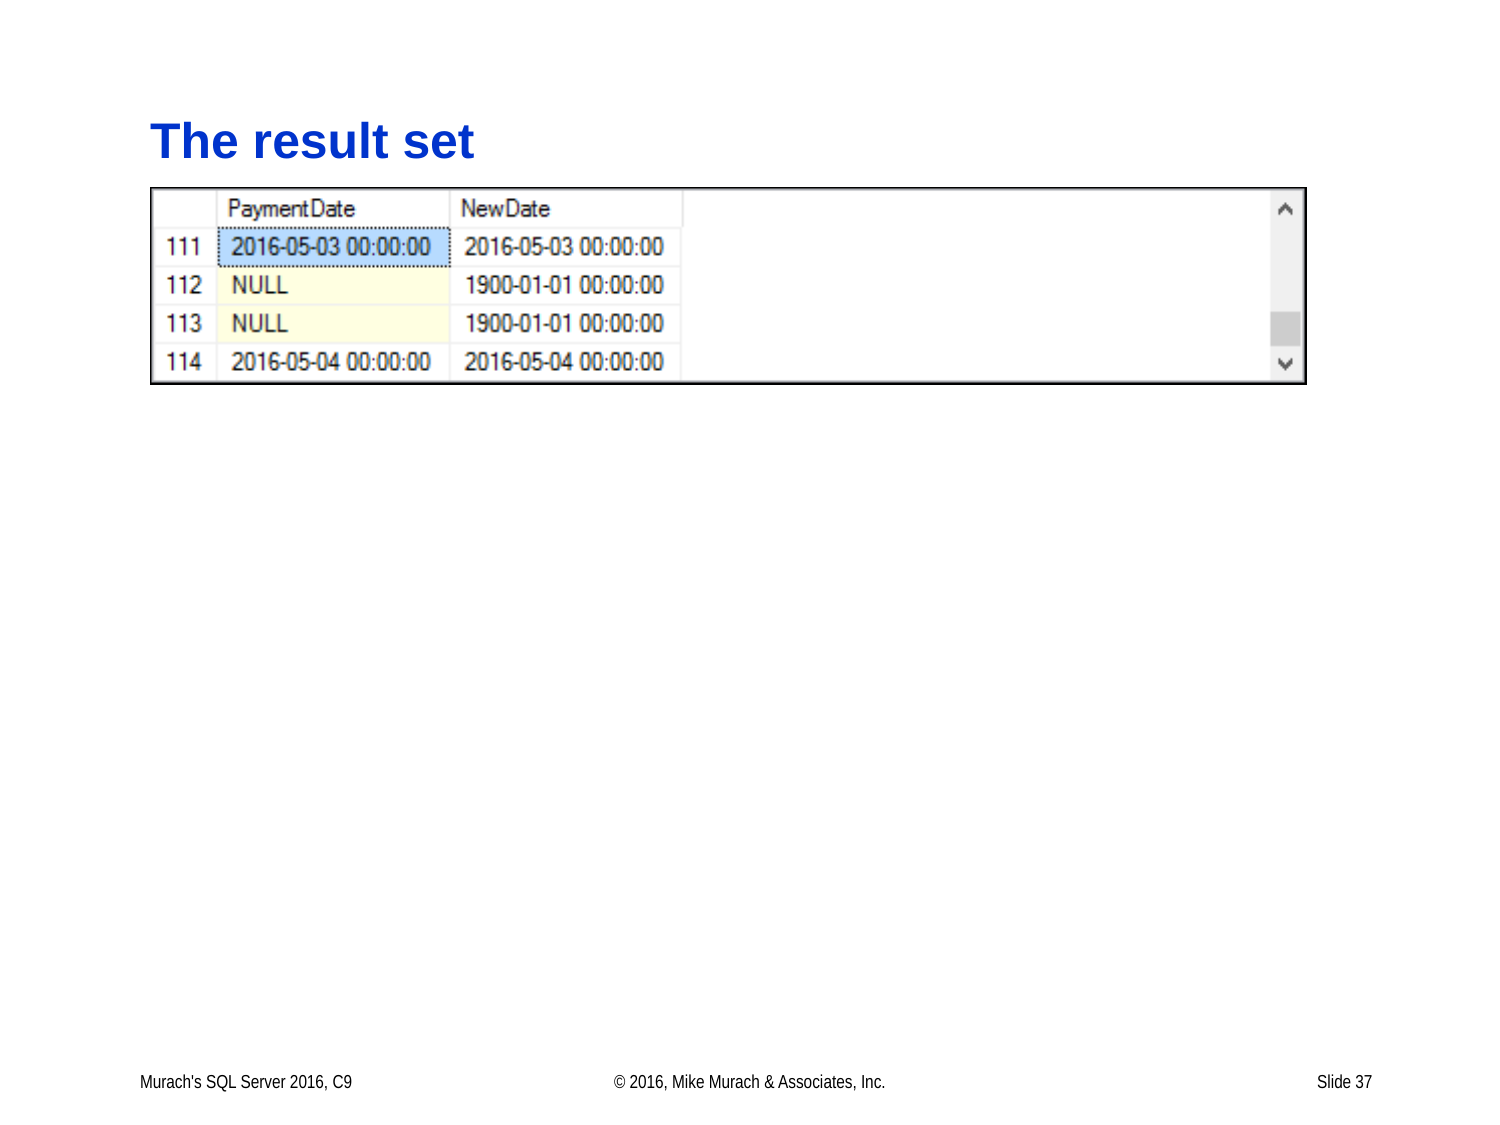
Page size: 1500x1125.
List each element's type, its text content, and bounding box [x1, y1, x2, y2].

slide_number Slide 37 [1074, 1024, 1388, 1101]
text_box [149, 112, 1348, 183]
footer © 2016, Mike Murach & Associates, Inc. [474, 1024, 1026, 1101]
picture [149, 187, 1307, 385]
slide_number Murach's SQL Server 2016, C9 [124, 1024, 451, 1101]
